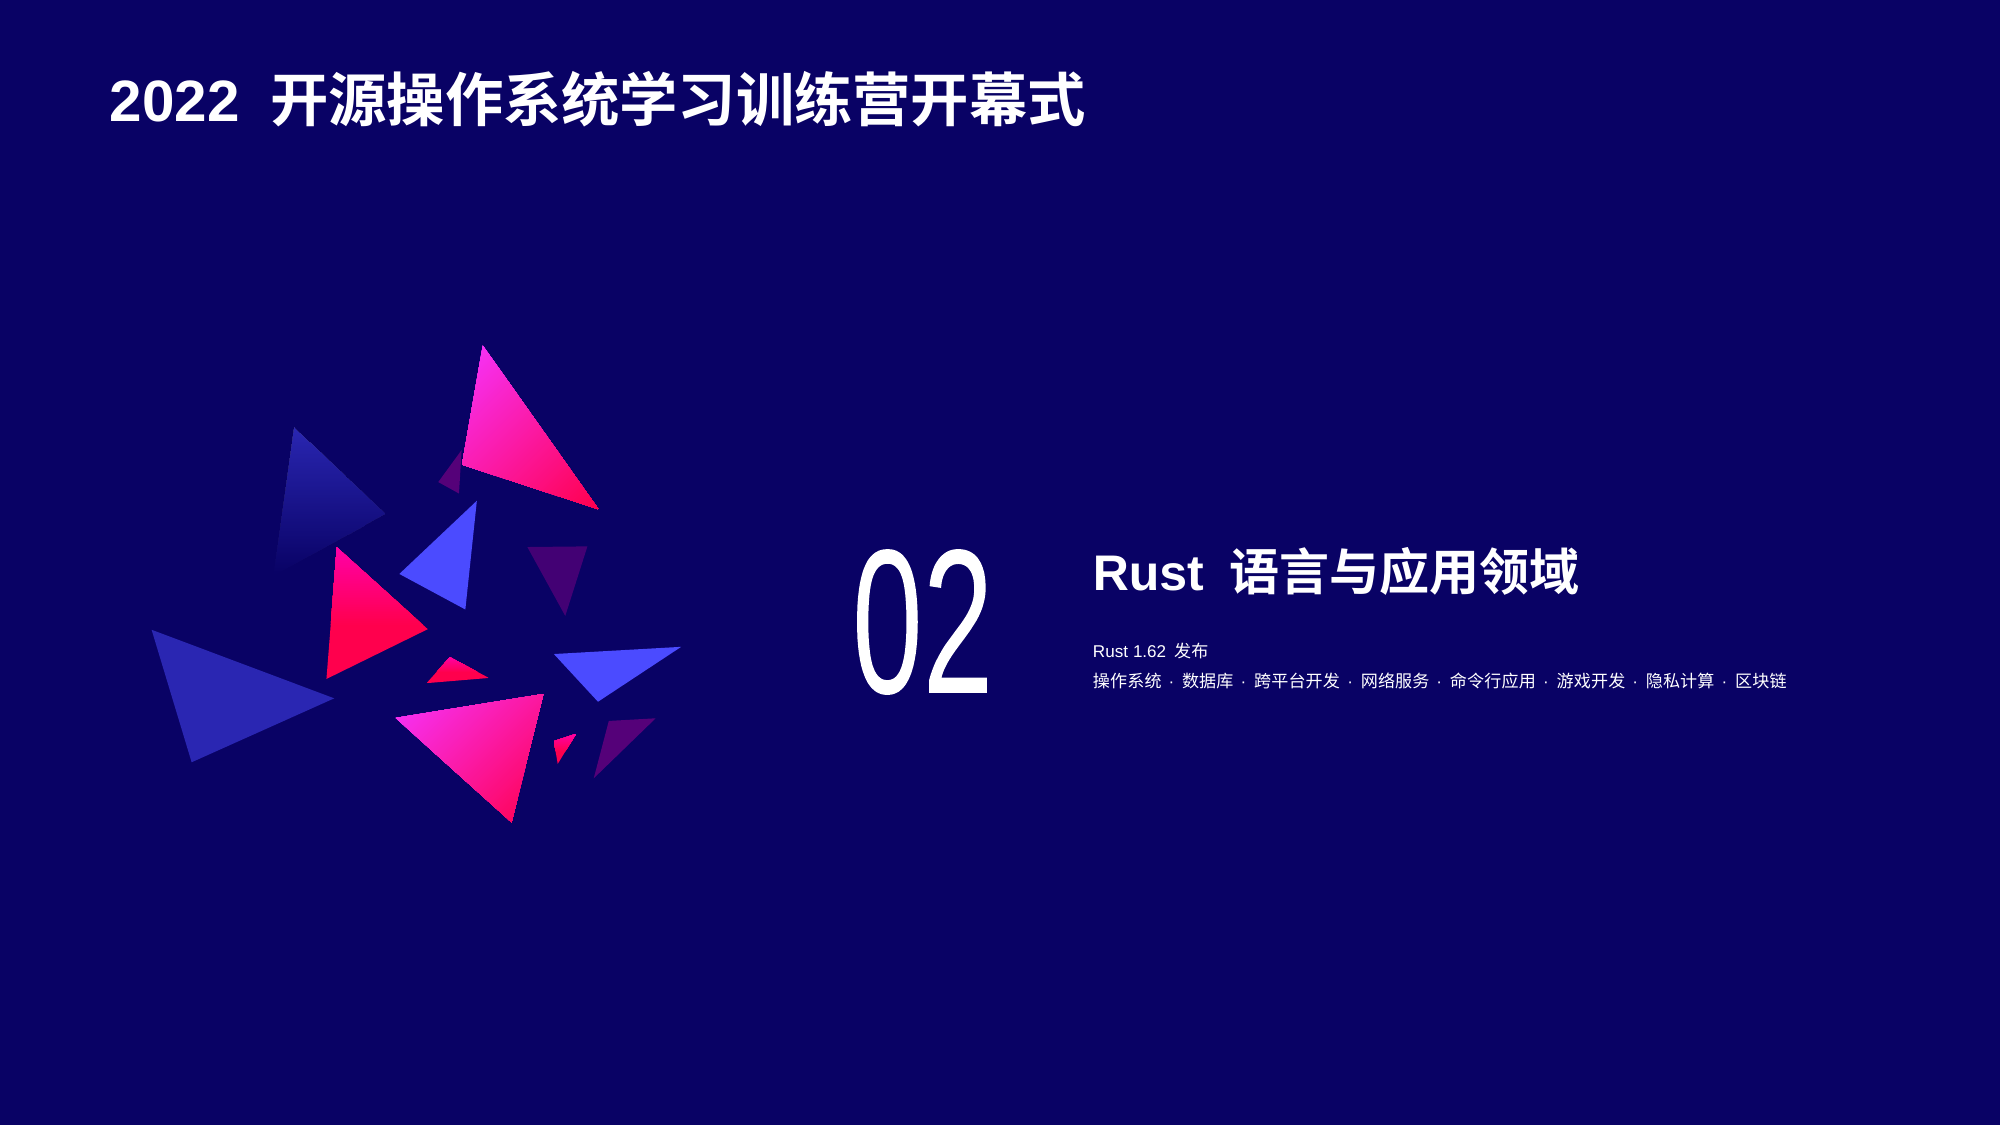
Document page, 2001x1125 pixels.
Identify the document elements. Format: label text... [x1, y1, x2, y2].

text_box 2022 开源操作系统学习训练营开幕式 [95, 55, 1261, 141]
list Rust 1.62 发布 操作系统 · 数据库 · 跨平台开发 · 网络服务 · 命令行应用 · 游戏开发 · 隐私计算 · 区块链 [1077, 622, 1836, 707]
list Rust 语言与应用领域 [1077, 419, 1836, 609]
